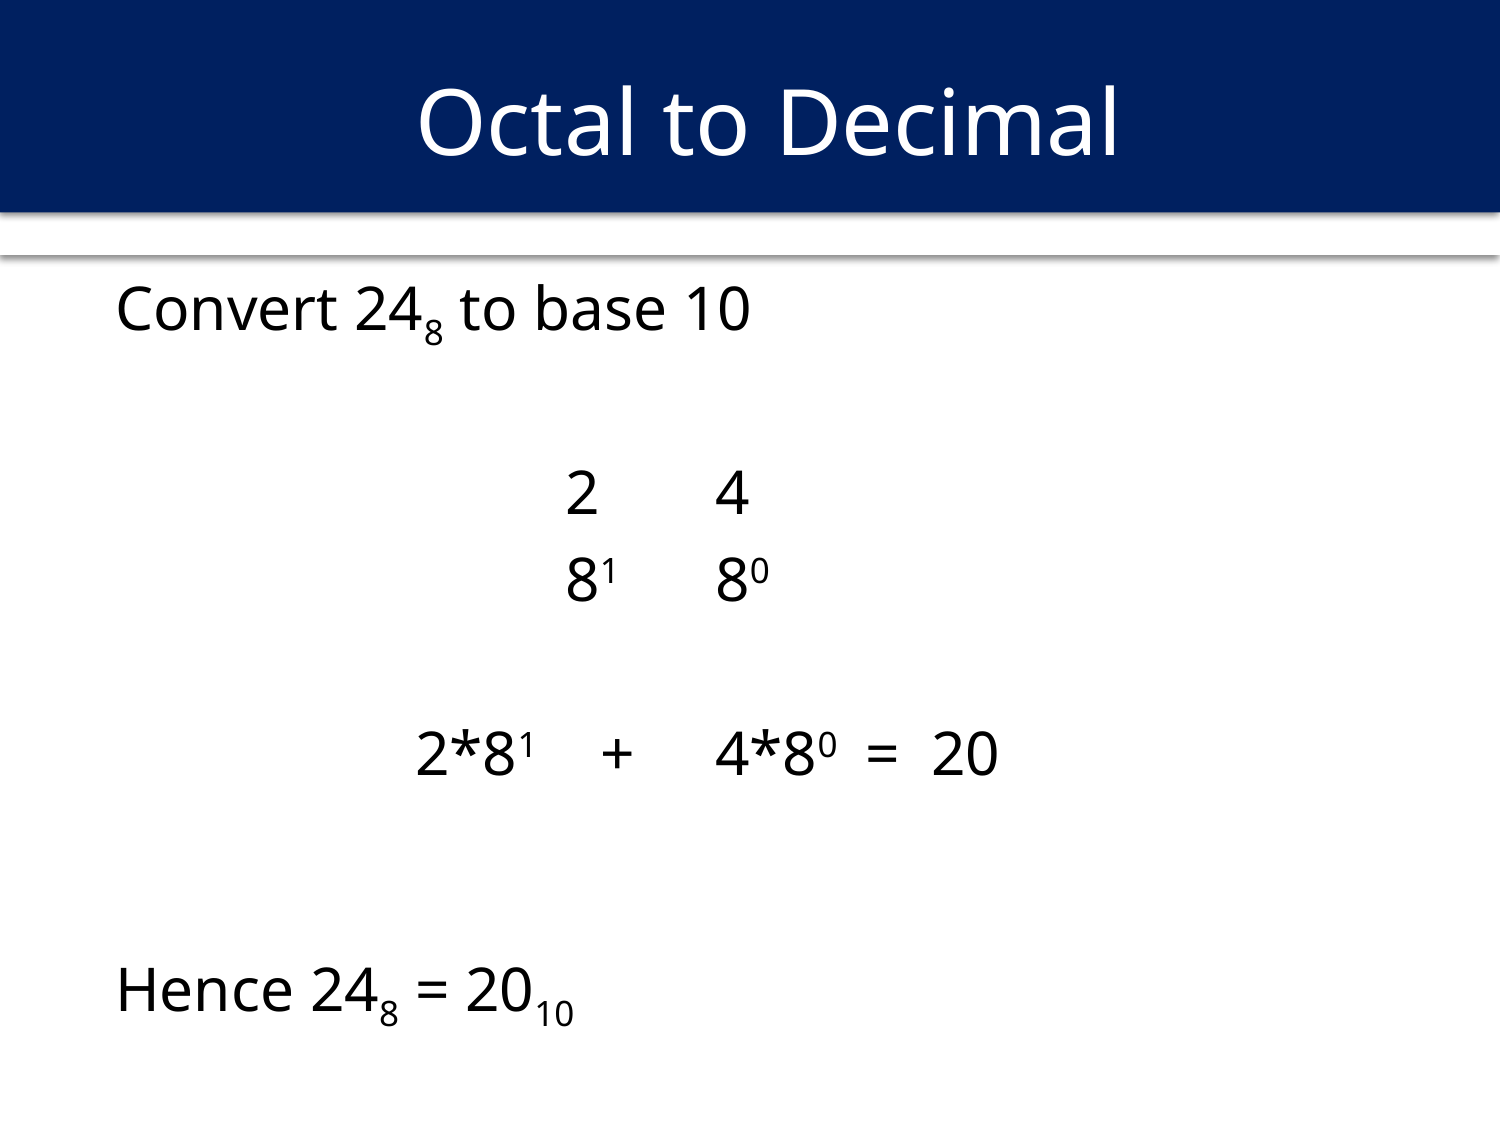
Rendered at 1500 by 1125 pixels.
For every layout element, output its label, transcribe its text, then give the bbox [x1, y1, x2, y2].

list Convert 248 to base 10 2 4 81 80 2*81 + 4*80 = 20 Hence 248 = 2010 [100, 262, 1438, 1088]
title Octal to Decimal [100, 37, 1438, 200]
